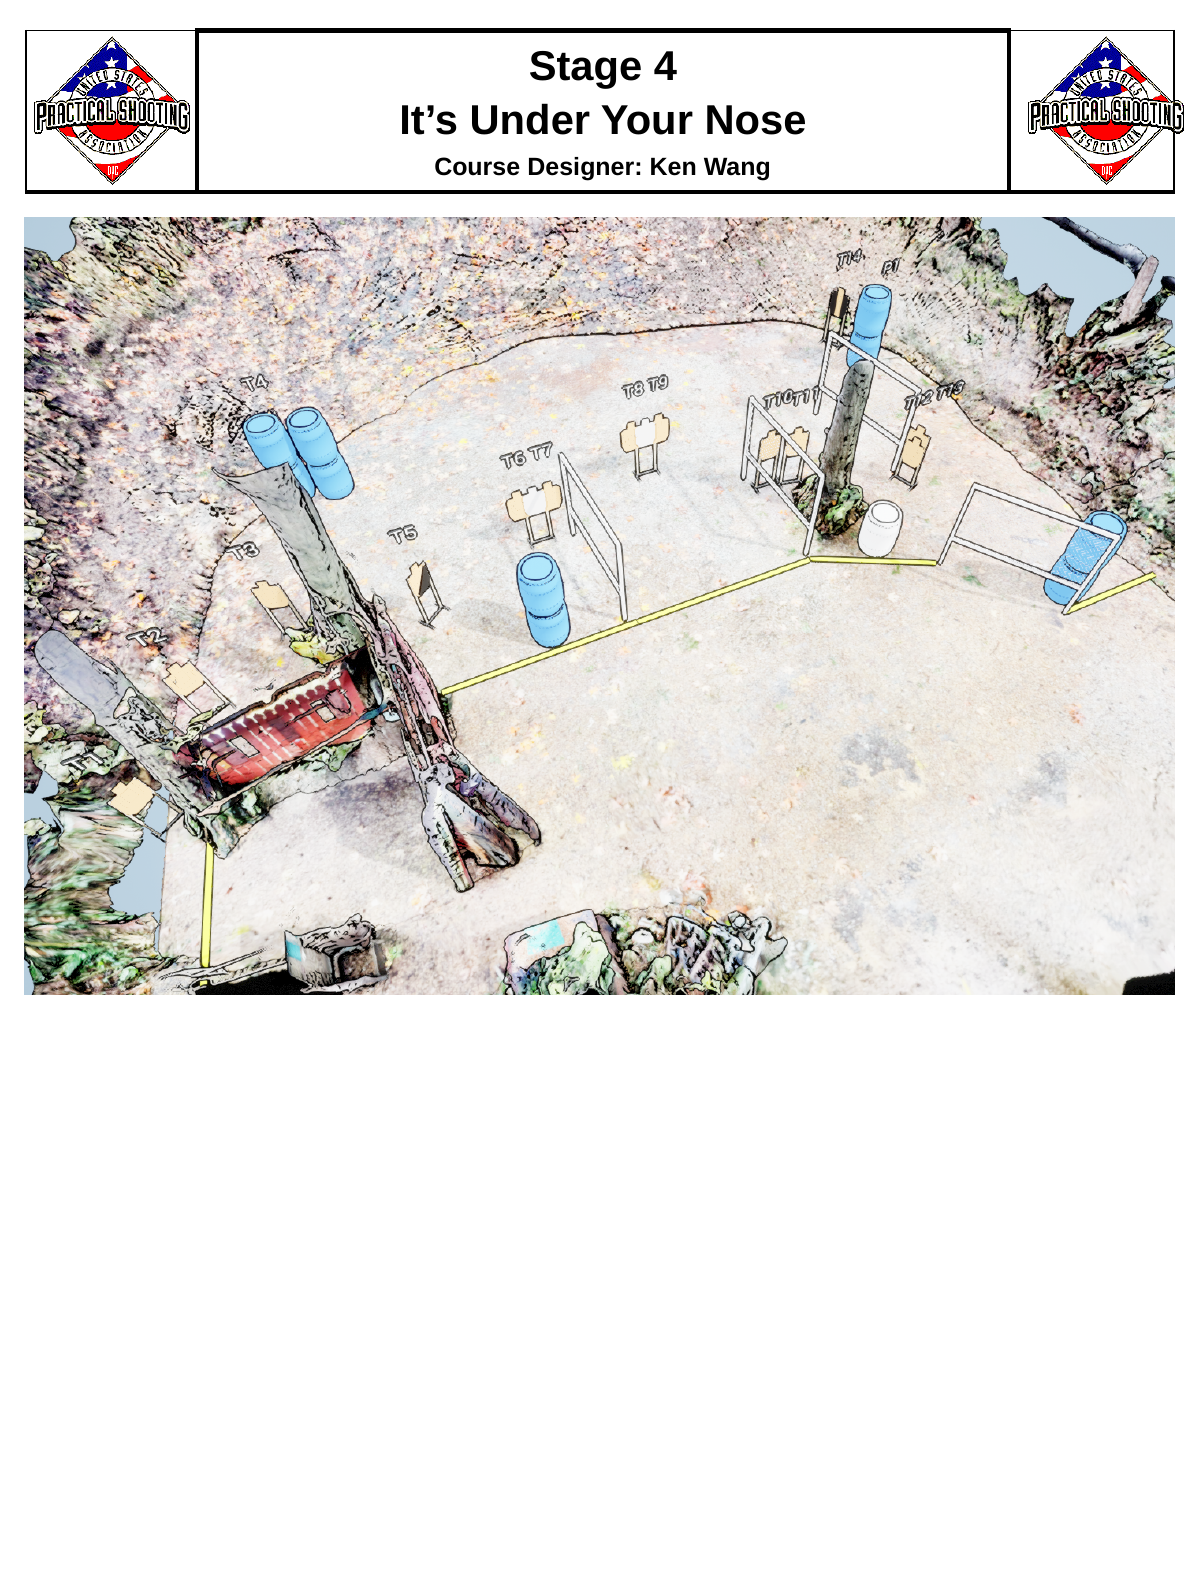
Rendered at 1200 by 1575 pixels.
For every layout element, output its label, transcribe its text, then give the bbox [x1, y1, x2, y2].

picture [25, 35, 200, 188]
table_header Stage 4 It’s Under Your Nose Course Designer: Ken Wang [199, 33, 1007, 190]
picture [24, 217, 1176, 996]
table_header [1011, 31, 1173, 190]
picture [1020, 35, 1195, 188]
